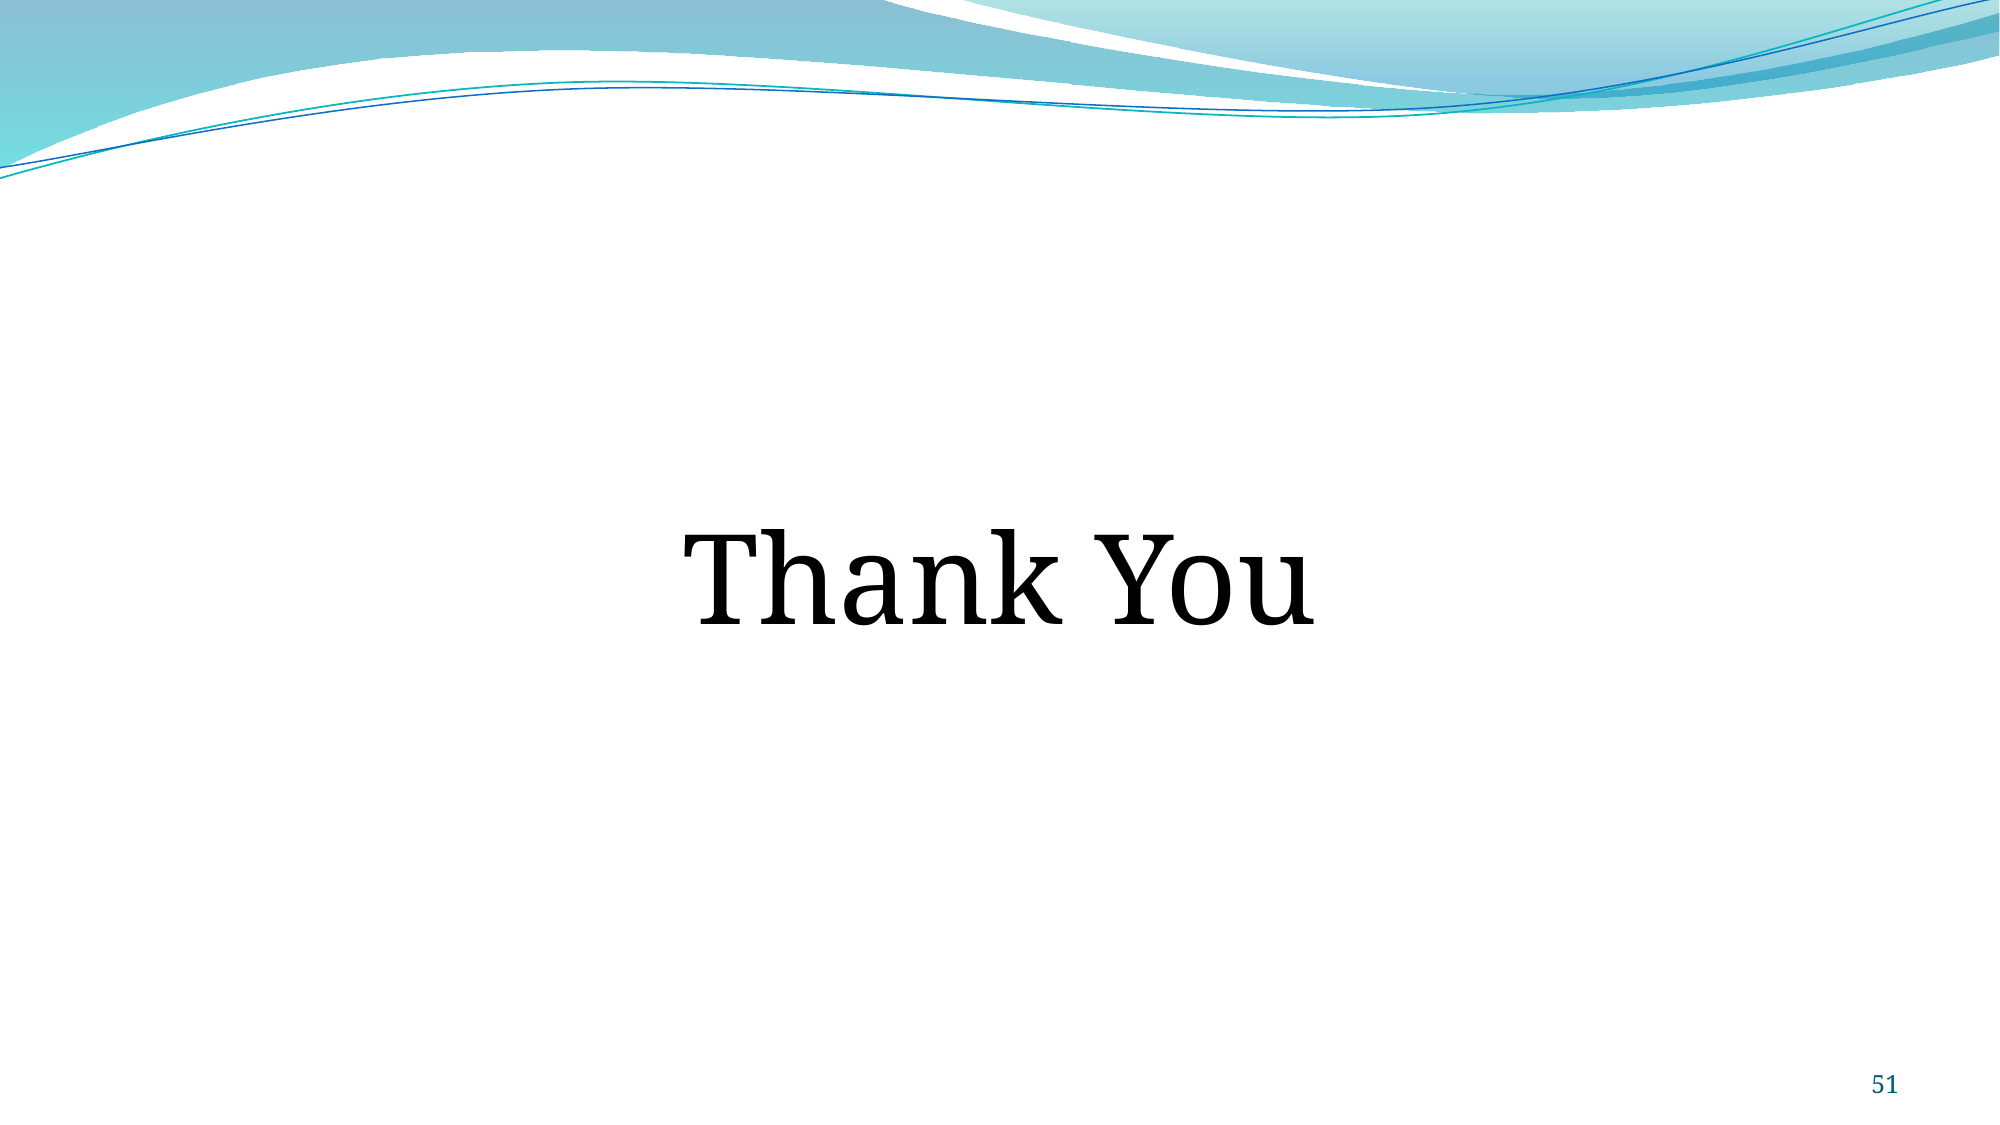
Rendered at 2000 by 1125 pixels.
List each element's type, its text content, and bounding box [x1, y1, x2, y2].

slide_number 51 [1732, 1042, 1900, 1103]
list Thank You [99, 317, 1900, 1038]
